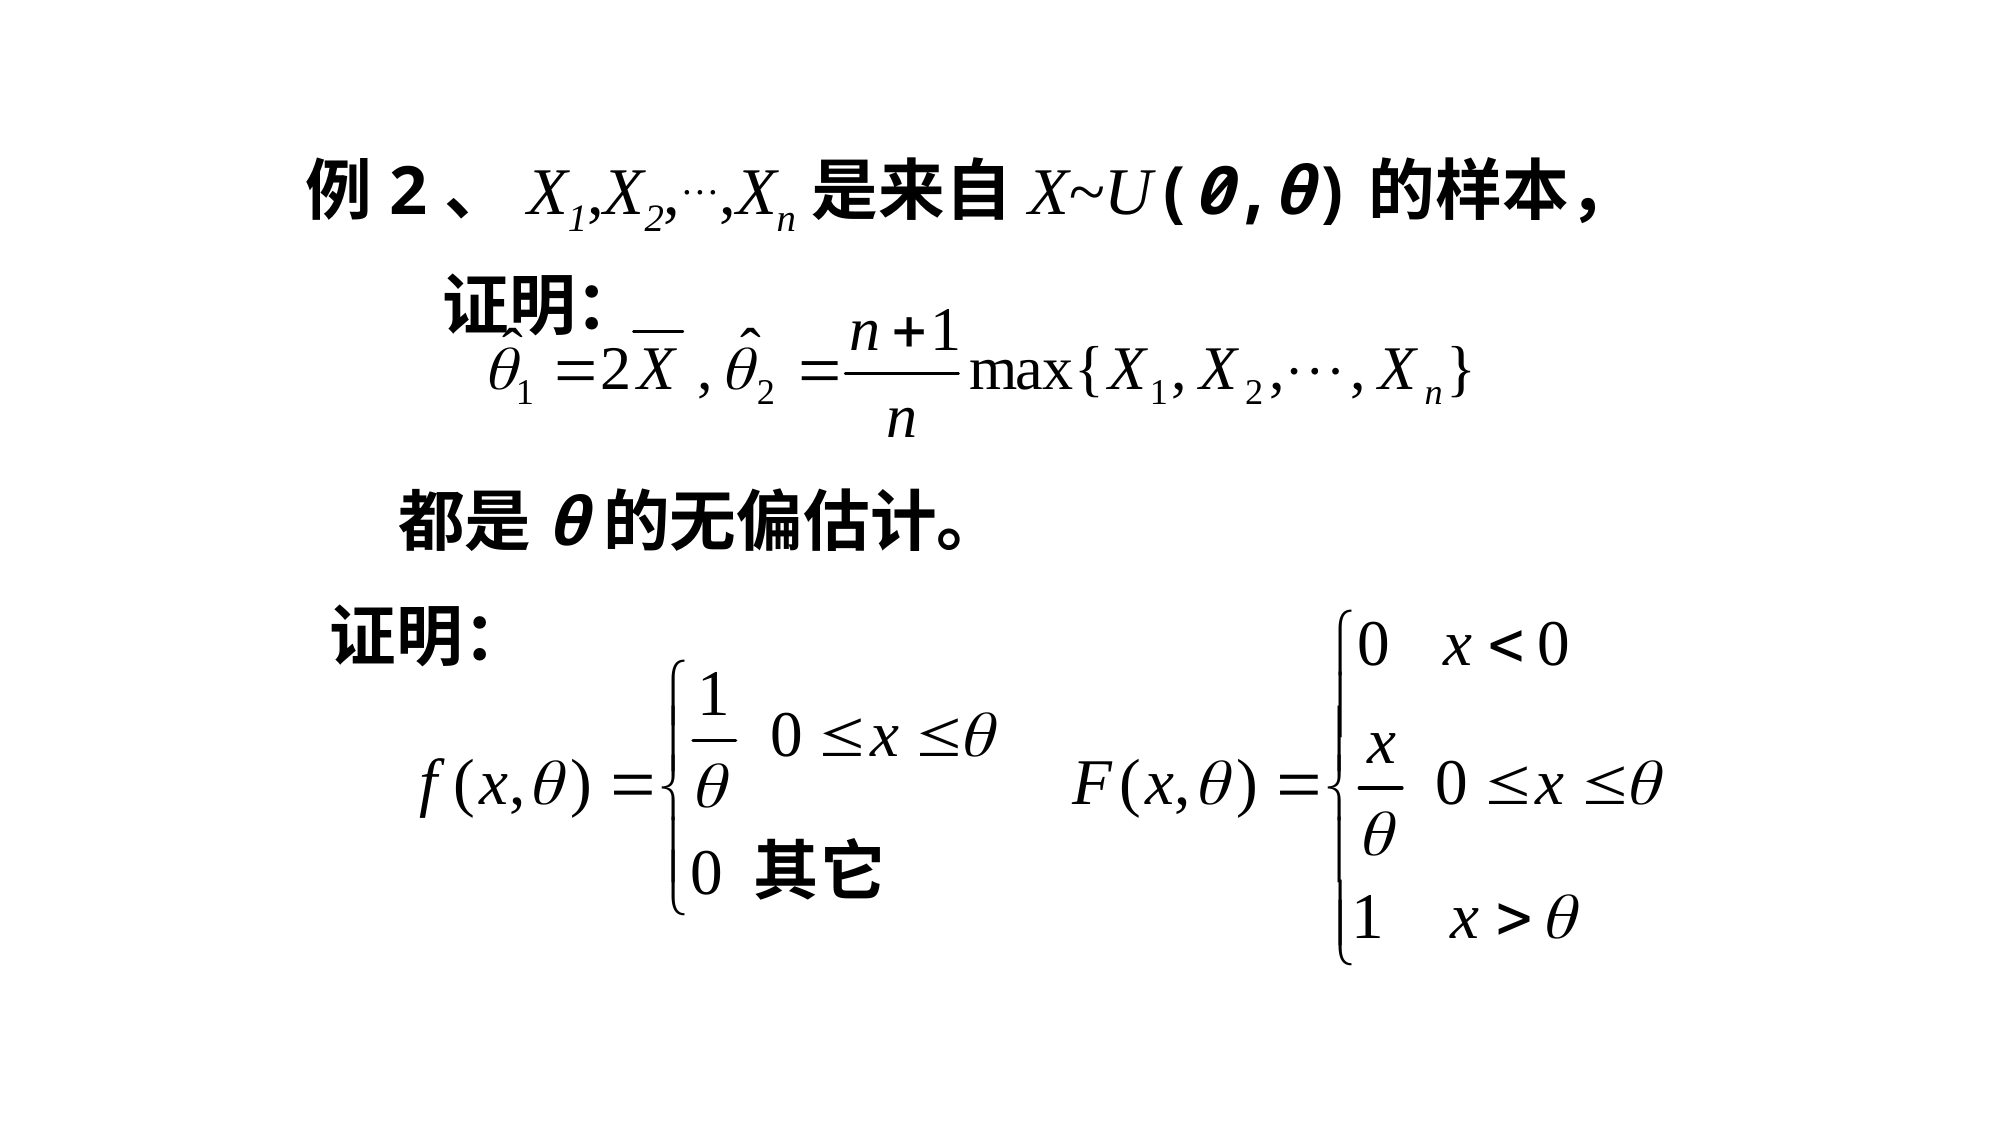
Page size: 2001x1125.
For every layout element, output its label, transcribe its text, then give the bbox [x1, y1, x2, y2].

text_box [397, 597, 1680, 979]
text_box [290, 113, 1662, 557]
text_box 证明： [314, 586, 563, 681]
